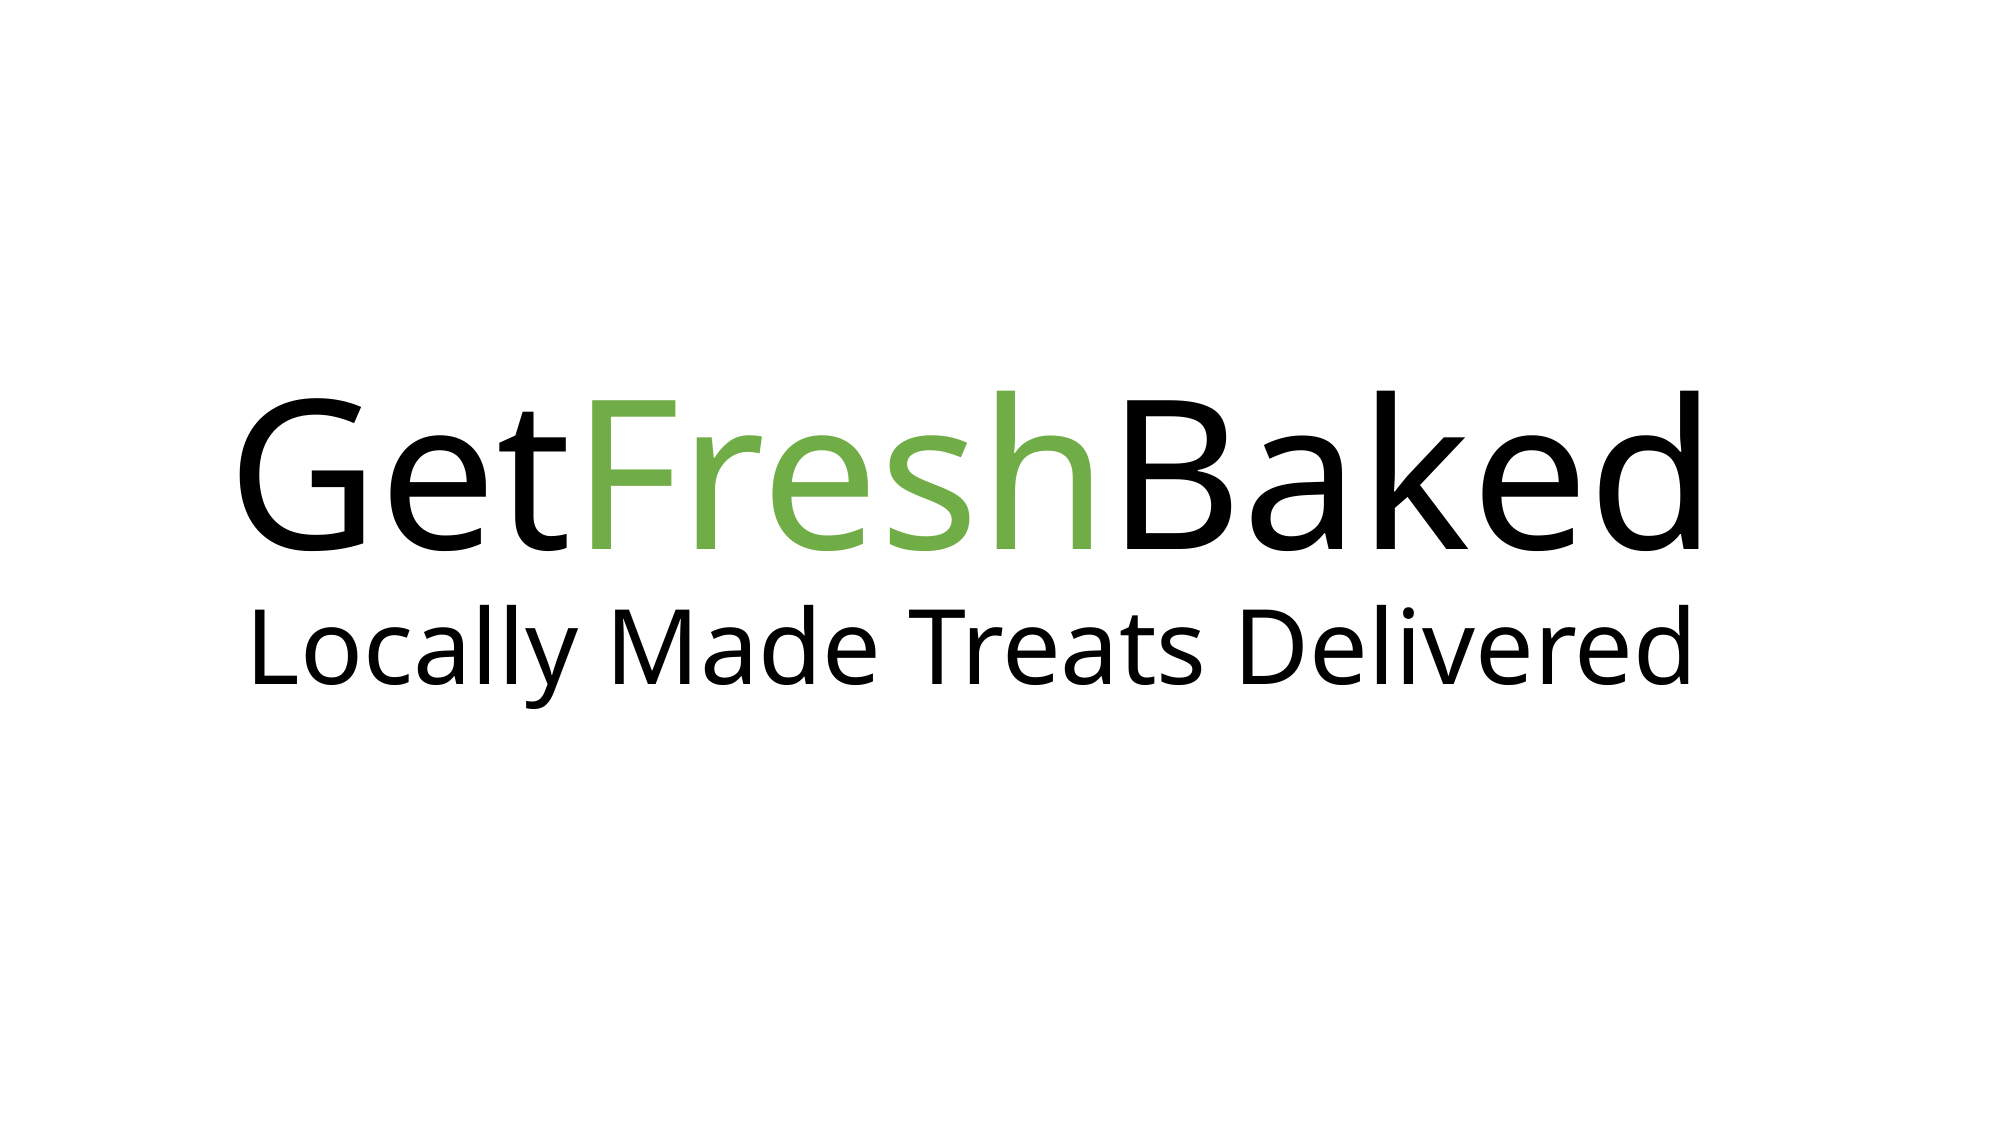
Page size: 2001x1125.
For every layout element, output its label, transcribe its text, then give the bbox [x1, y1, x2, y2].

subtitle GetFreshBaked Locally Made Treats Delivered [185, 370, 1759, 746]
